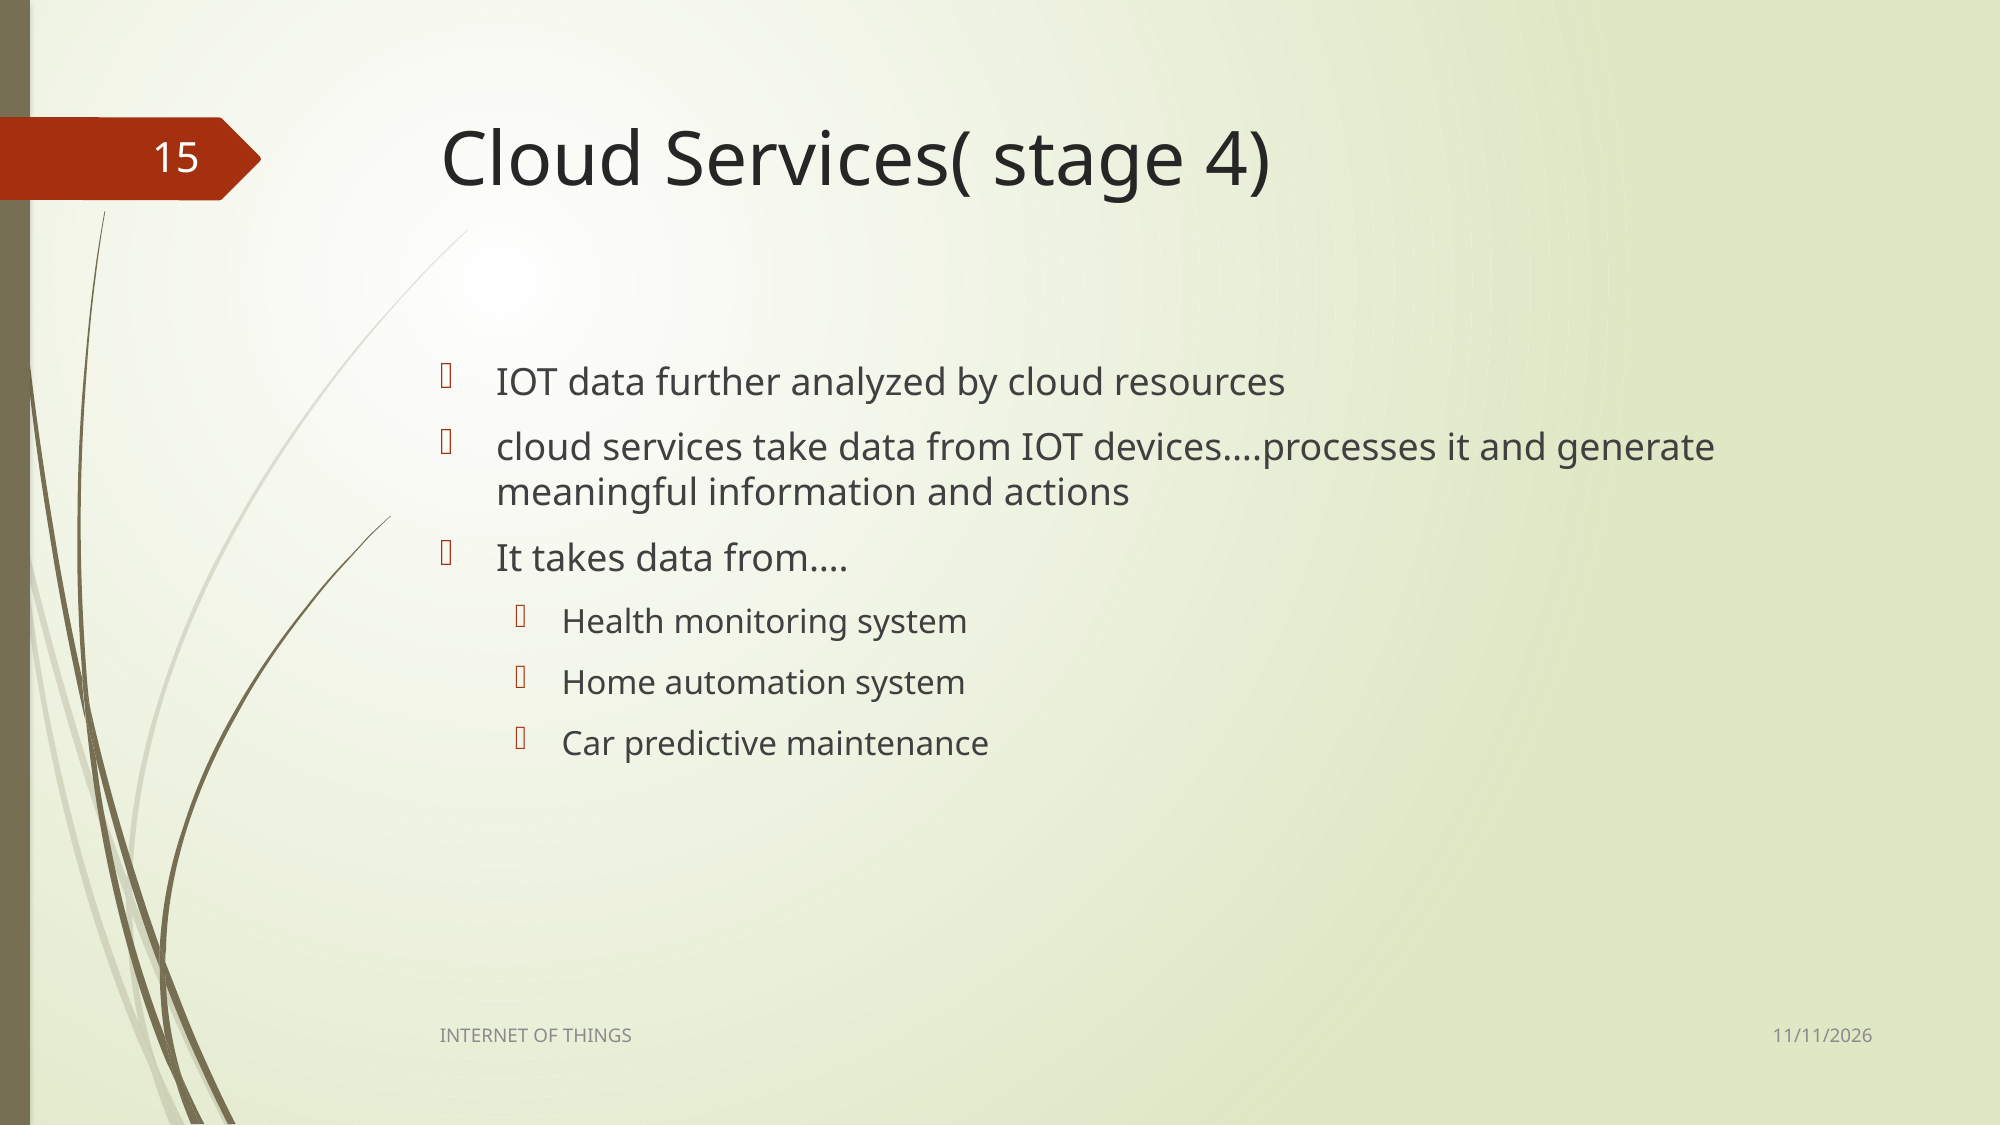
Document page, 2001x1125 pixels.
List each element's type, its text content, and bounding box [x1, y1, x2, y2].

slide_number 15 [87, 129, 216, 190]
title Cloud Services( stage 4) [425, 102, 1888, 313]
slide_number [1699, 1005, 1888, 1067]
footer INTERNET OF THINGS [424, 1006, 1675, 1067]
list IOT data further analyzed by cloud resources cloud services take data from IOT devices….processes it and generate meaningful information and actions It takes data from…. Health monitoring system Home automation system Car predictive maintenance [424, 350, 1888, 970]
